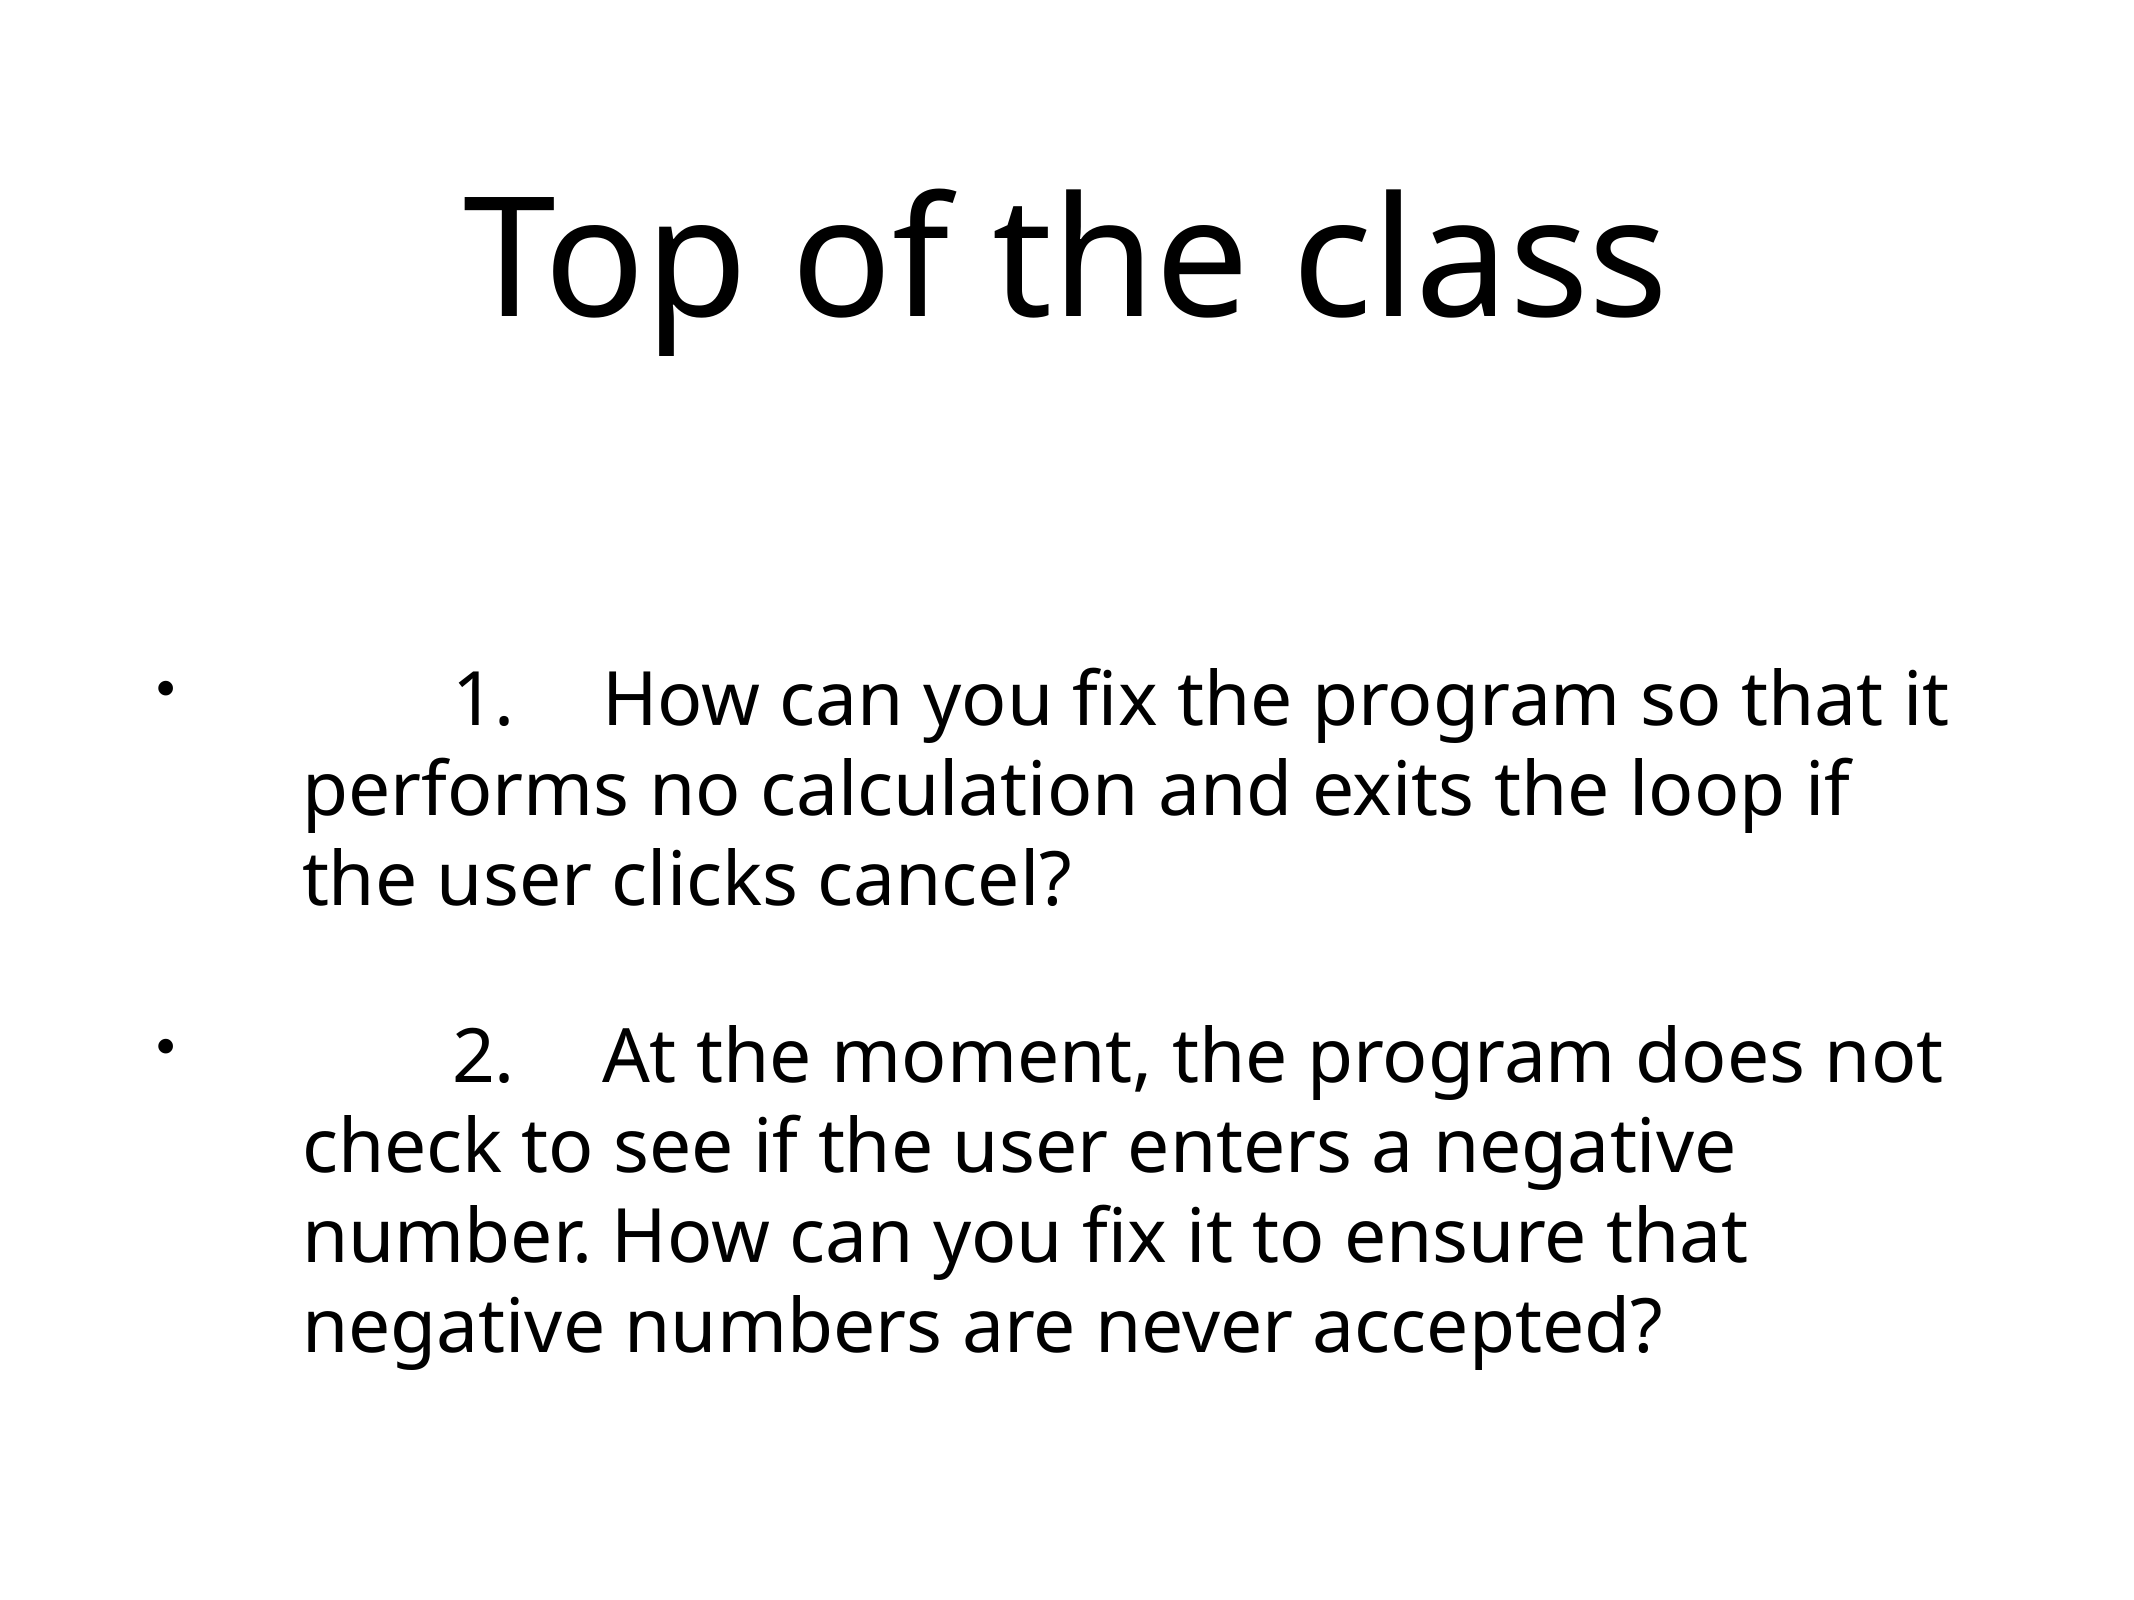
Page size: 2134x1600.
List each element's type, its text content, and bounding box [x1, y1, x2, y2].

title Top of the class [155, 72, 1978, 426]
list 1. How can you fix the program so that it performs no calculation and exits the loop if the user clicks cancel? 2. At the moment, the program does not check to see if the user enters a negative number. How can you fix it to ensure that negative numbers are never accepted? [155, 426, 1978, 1459]
